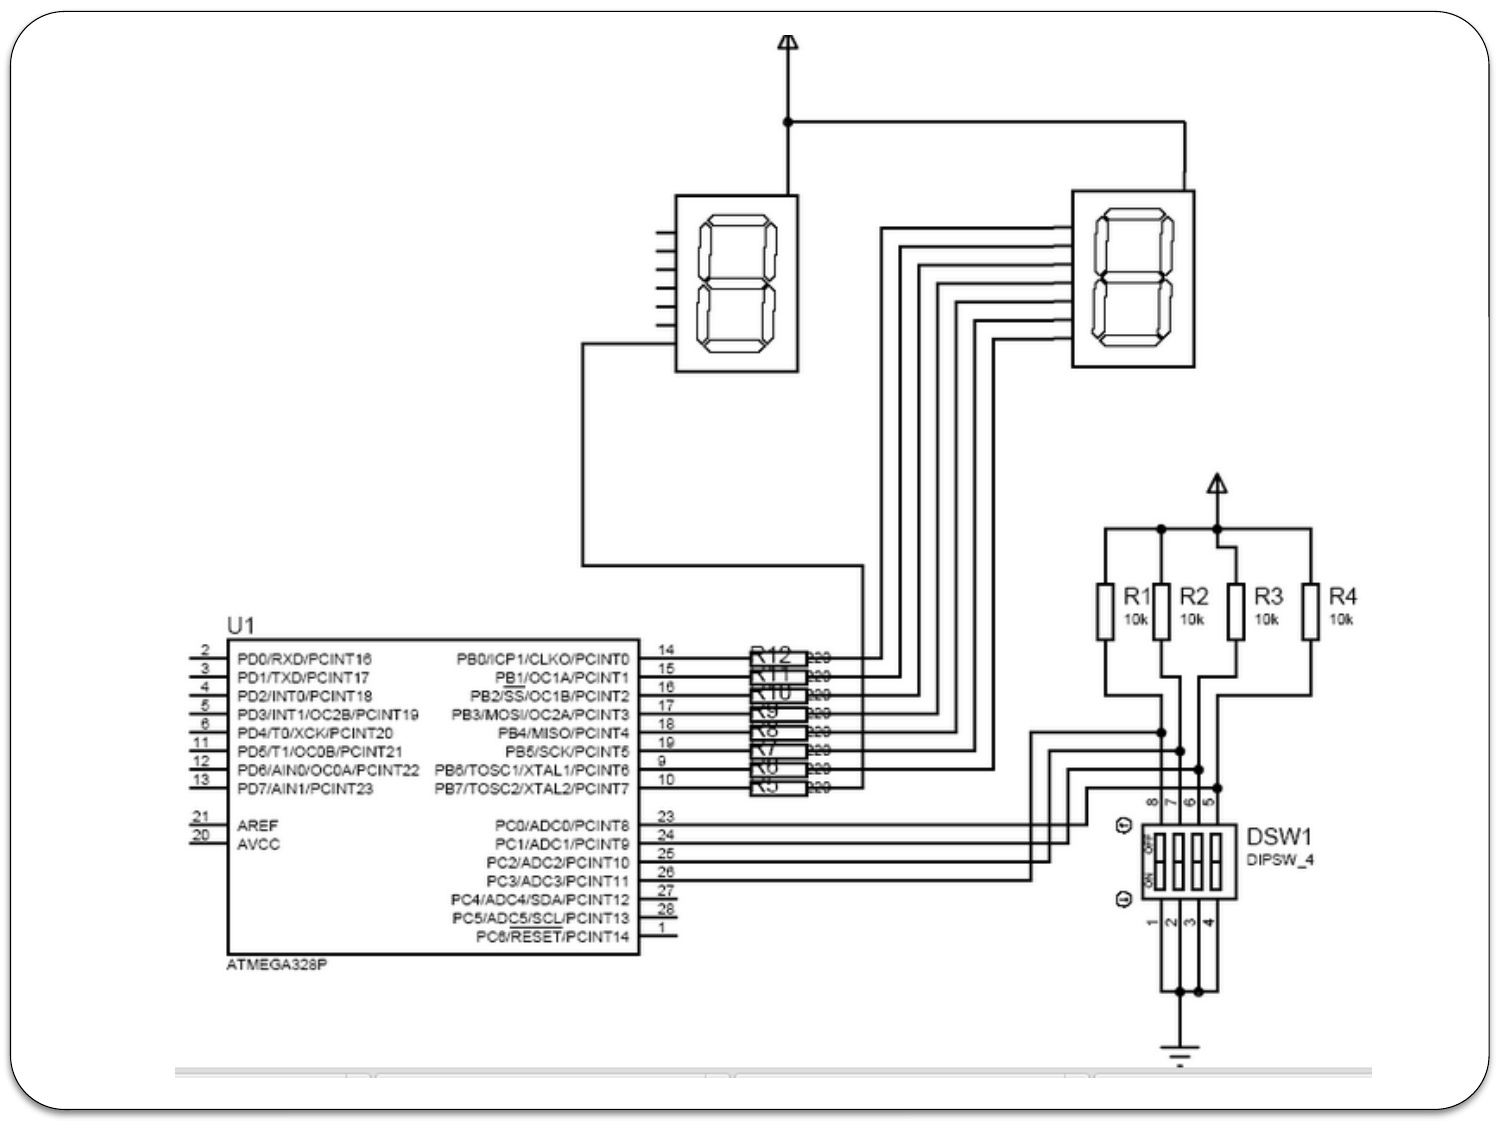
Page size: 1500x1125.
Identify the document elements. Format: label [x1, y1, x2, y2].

picture [175, 34, 1372, 1079]
